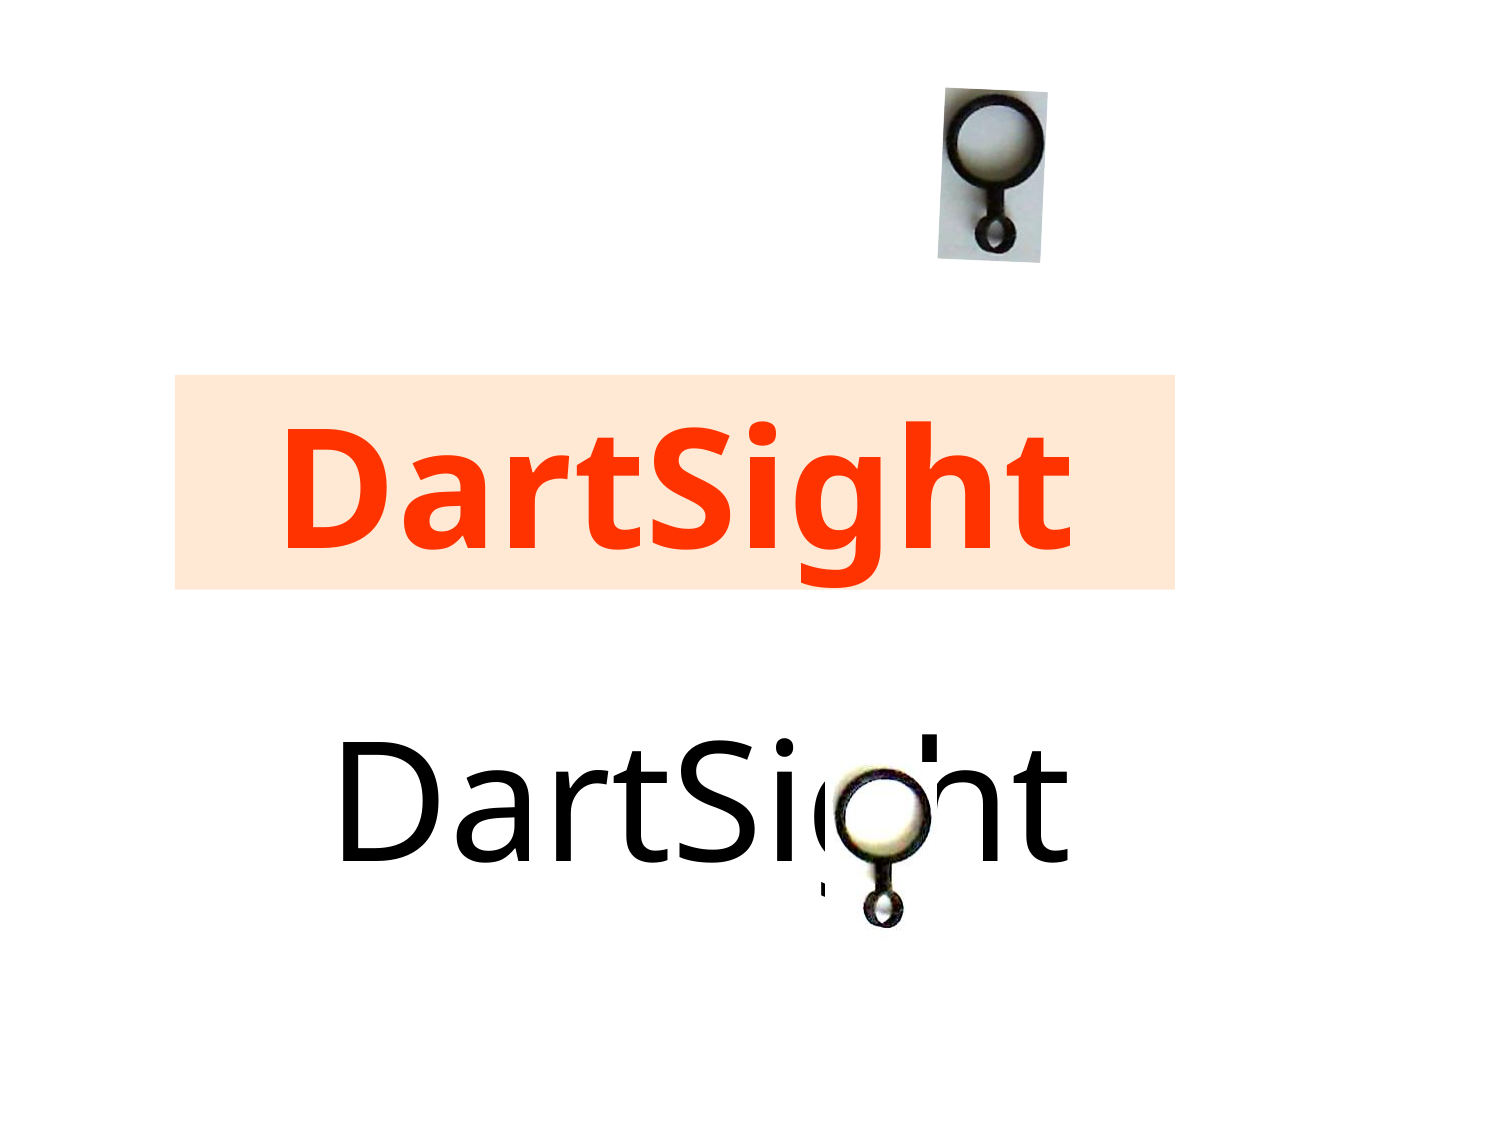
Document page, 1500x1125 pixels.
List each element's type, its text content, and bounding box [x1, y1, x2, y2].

picture [938, 88, 1047, 262]
text_box DartSight [174, 374, 1175, 590]
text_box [199, 687, 1201, 940]
